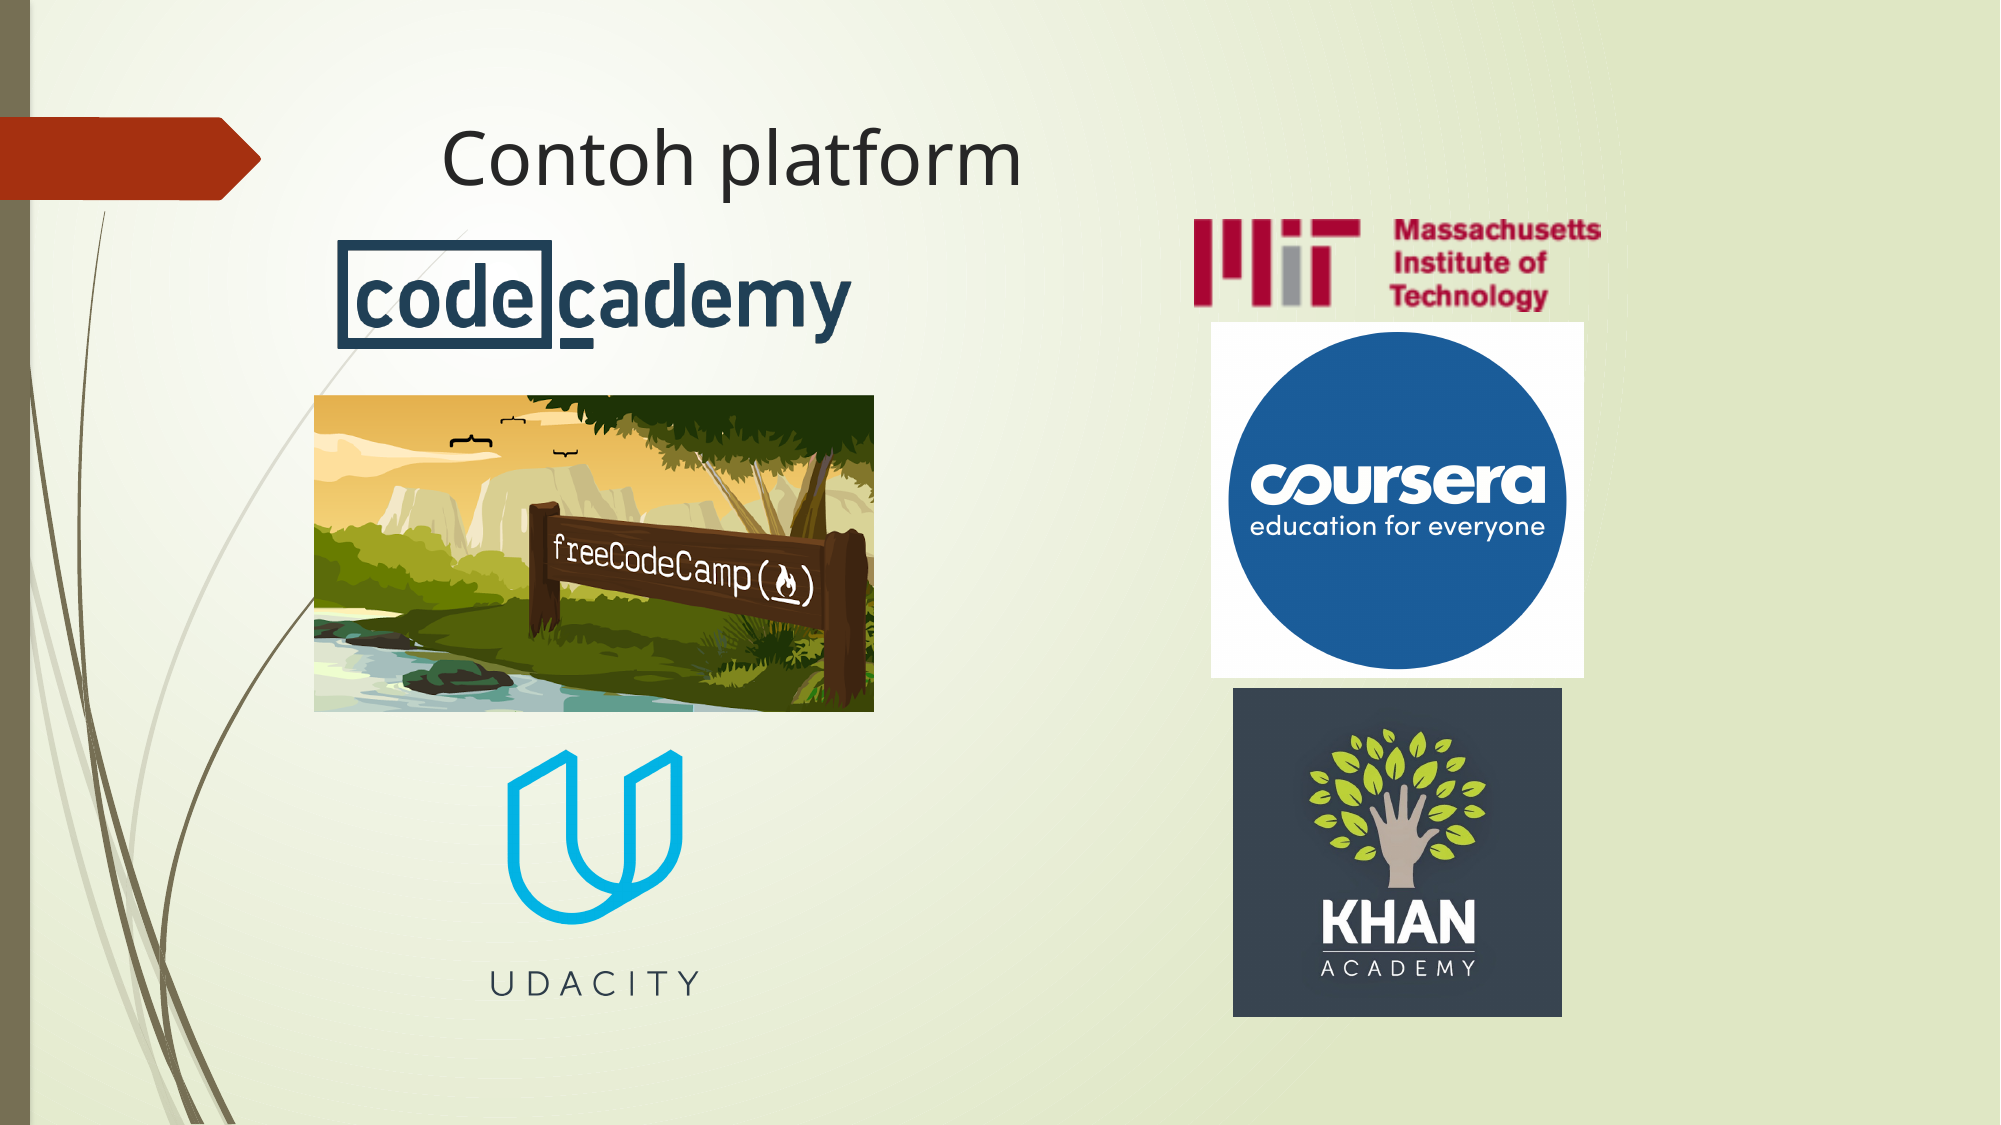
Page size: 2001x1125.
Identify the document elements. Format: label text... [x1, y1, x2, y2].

picture [1211, 321, 1584, 679]
title Contoh platform [425, 102, 1888, 313]
picture [1194, 219, 1601, 312]
picture [1233, 688, 1562, 1017]
picture [314, 395, 875, 712]
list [301, 192, 887, 396]
picture [303, 719, 887, 1026]
